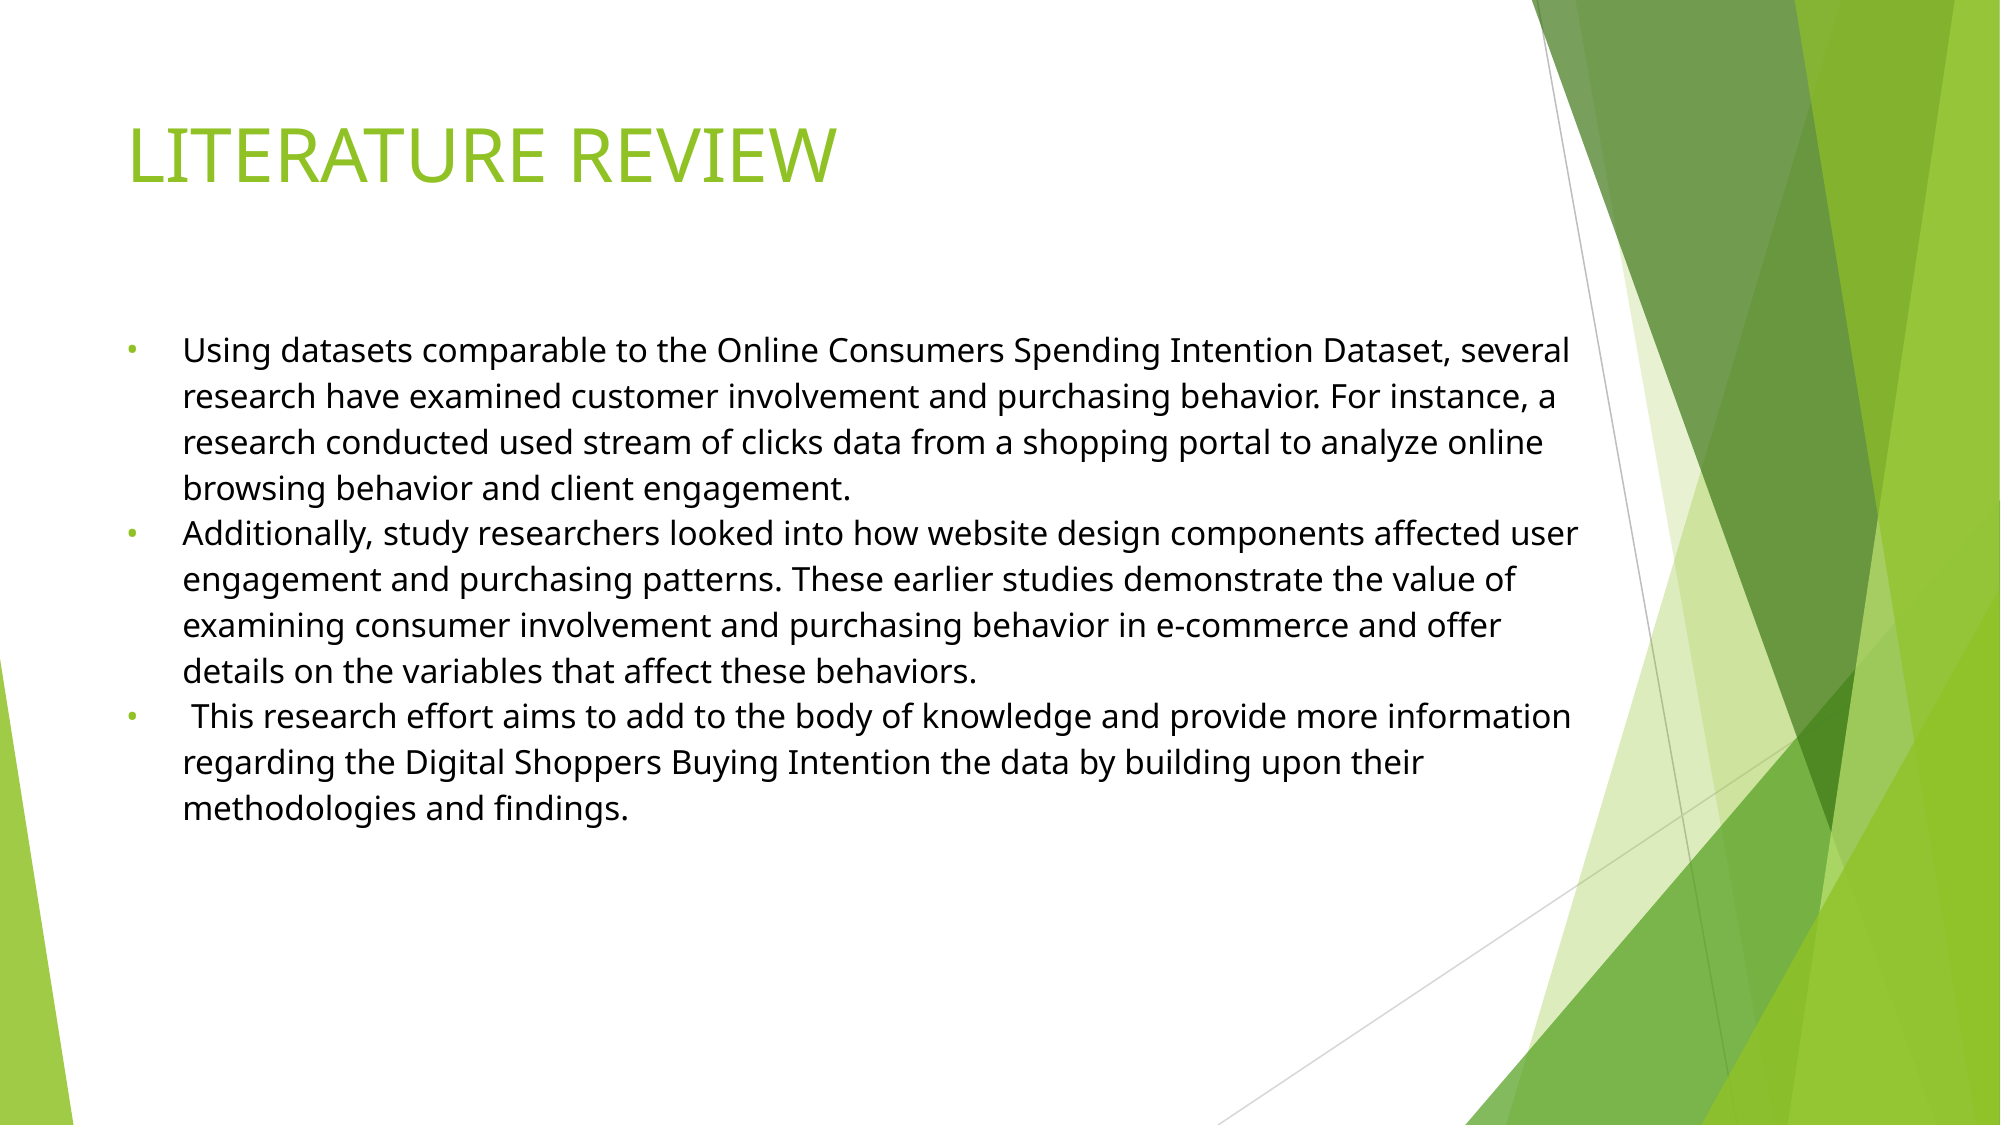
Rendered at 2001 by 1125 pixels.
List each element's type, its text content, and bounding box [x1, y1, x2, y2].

title LITERATURE REVIEW [111, 99, 1522, 270]
list Using datasets comparable to the Online Consumers Spending Intention Dataset, several research have examined customer involvement and purchasing behavior. For instance, a research conducted used stream of clicks data from a shopping portal to analyze online browsing behavior and client engagement. Additionally, study researchers looked into how website design components affected user engagement and purchasing patterns. These earlier studies demonstrate the value of examining consumer involvement and purchasing behavior in e-commerce and offer details on the variables that affect these behaviors. This research effort aims to add to the body of knowledge and provide more information regarding the Digital Shoppers Buying Intention the data by building upon their methodologies and findings. [111, 270, 1601, 959]
